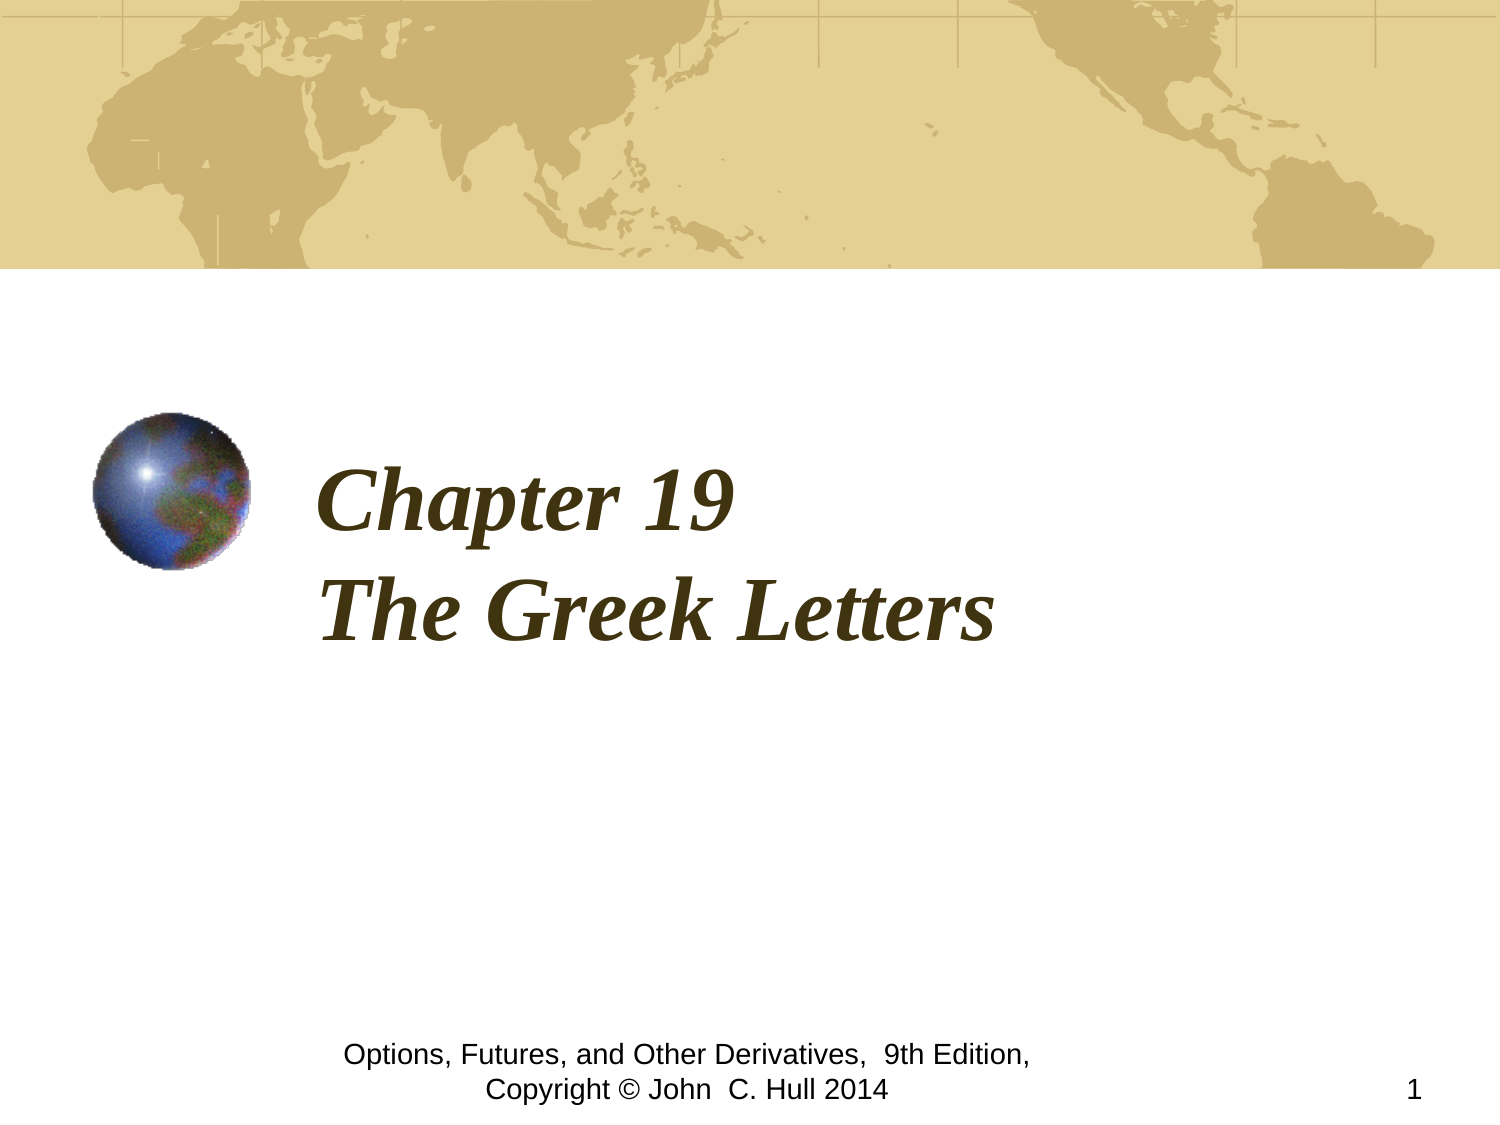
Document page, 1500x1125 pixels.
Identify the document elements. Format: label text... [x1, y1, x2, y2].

slide_number 1 [1124, 1037, 1438, 1113]
picture [87, 407, 268, 575]
footer Options, Futures, and Other Derivatives, 9th Edition, Copyright © John C. Hull 2014 [312, 1037, 1063, 1113]
title Chapter 19 The Greek Letters [300, 299, 1438, 688]
